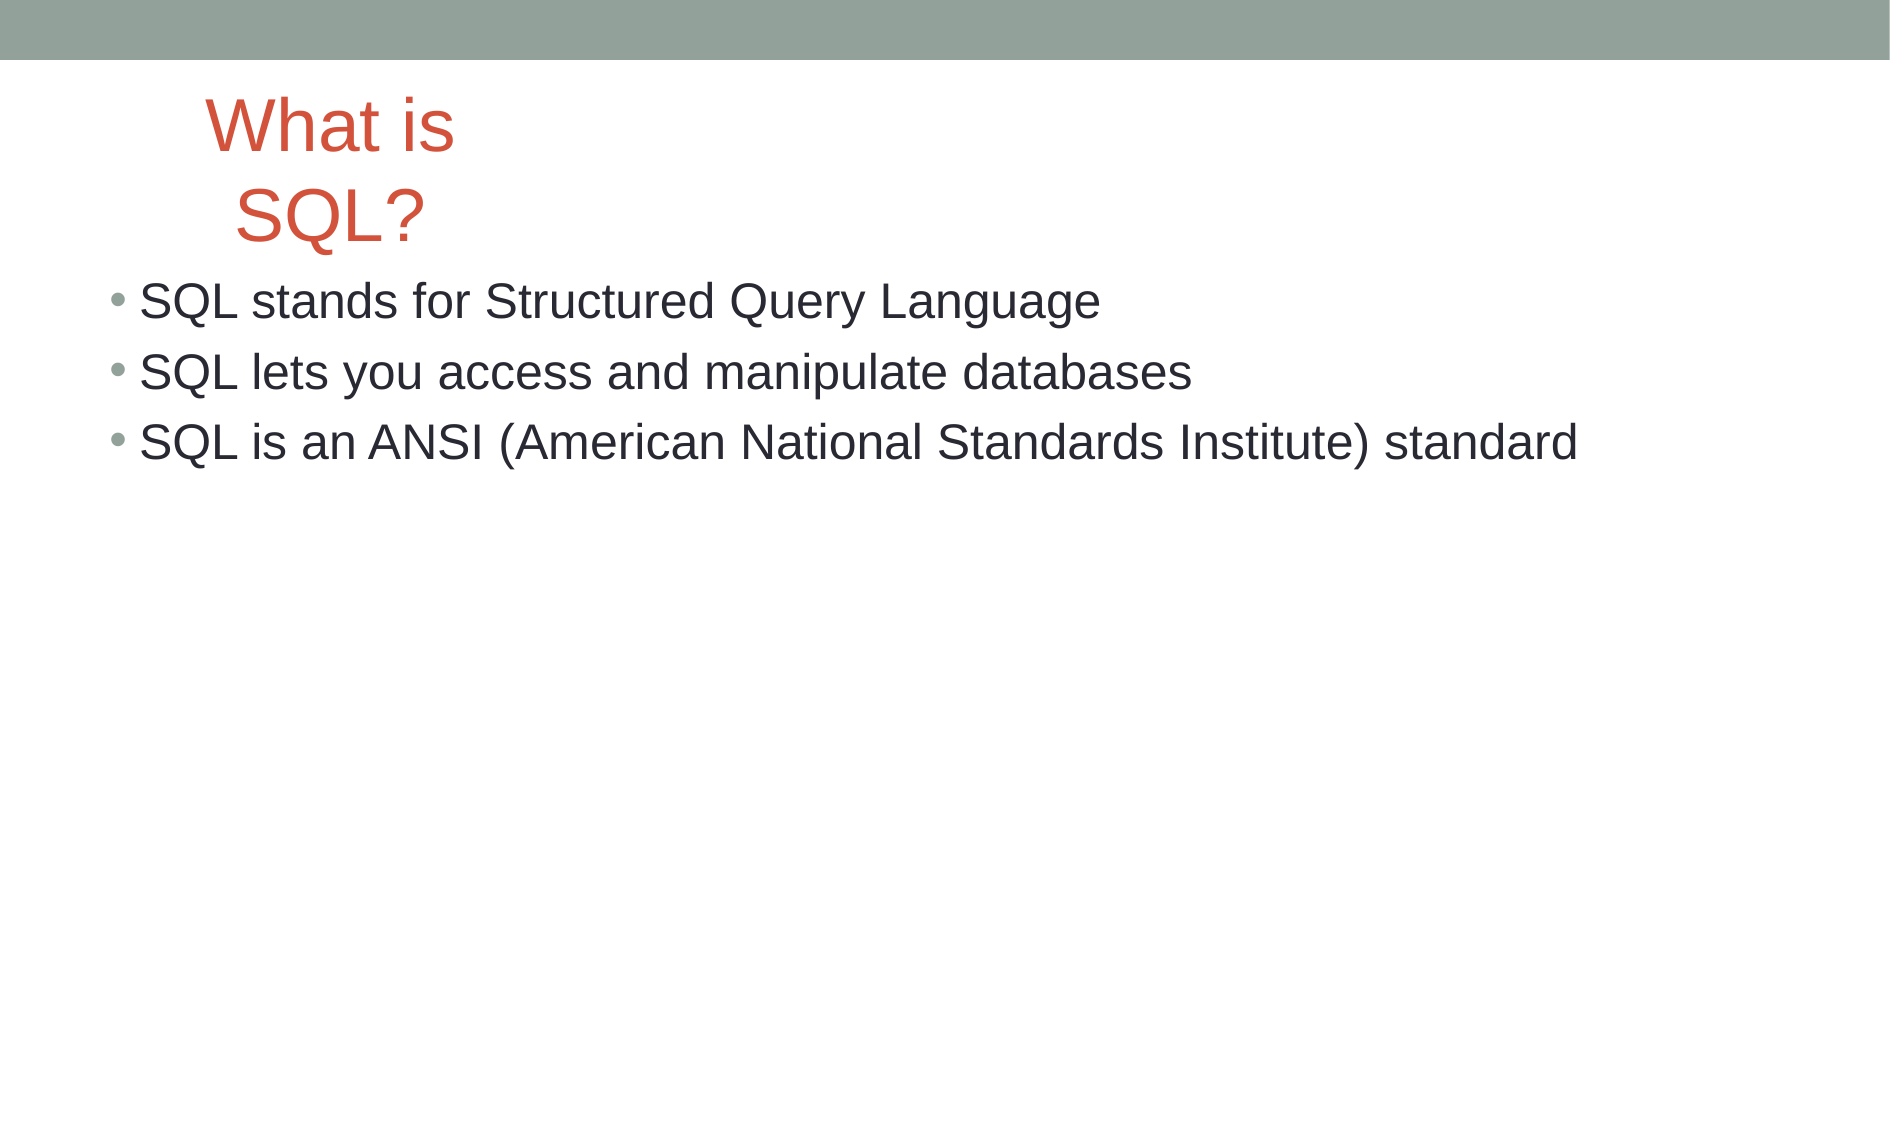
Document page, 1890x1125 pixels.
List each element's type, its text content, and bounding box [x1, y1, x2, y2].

text_box SQL stands for Structured Query Language SQL lets you access and manipulate databases SQL is an ANSI (American National Standards Institute) standard [107, 254, 1585, 470]
title What is SQL? [107, 74, 553, 254]
